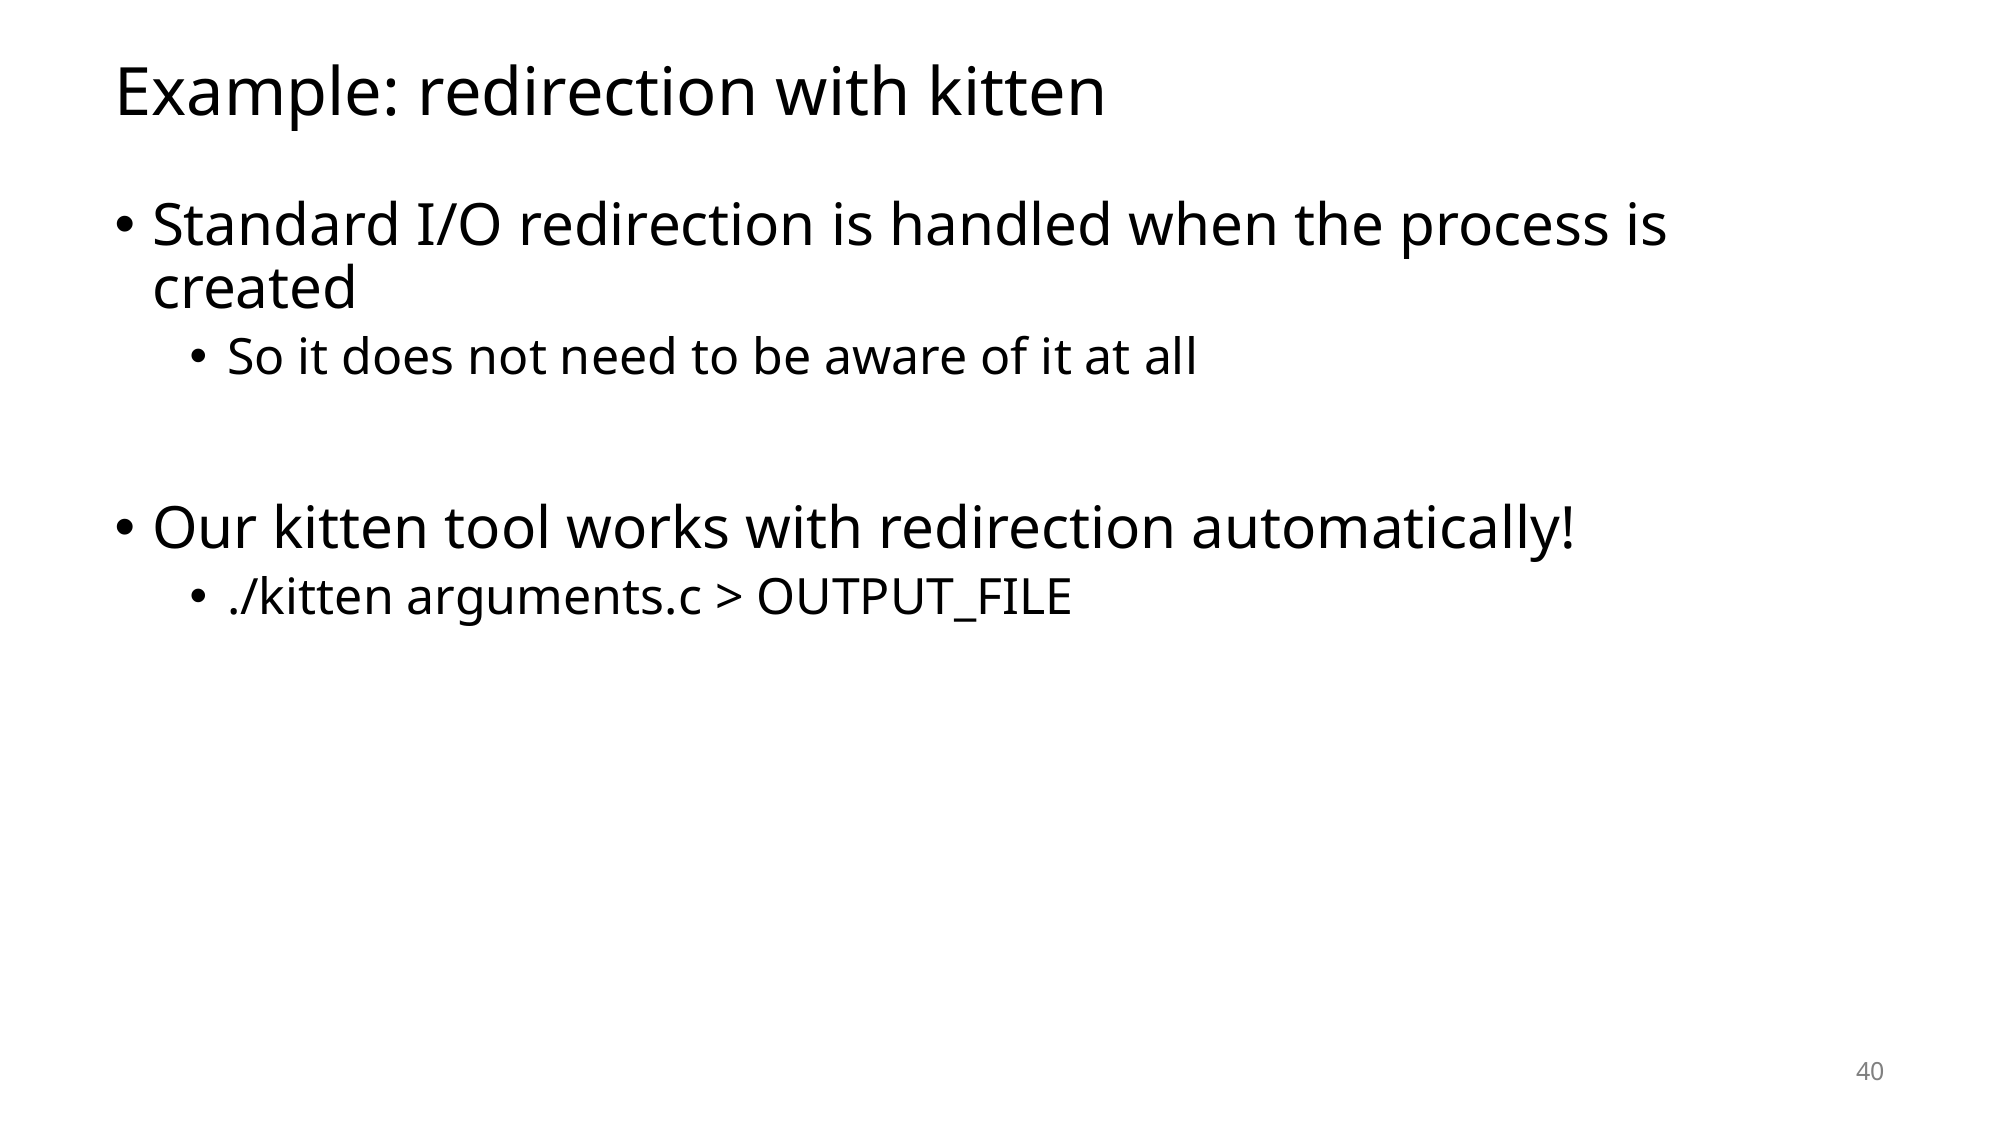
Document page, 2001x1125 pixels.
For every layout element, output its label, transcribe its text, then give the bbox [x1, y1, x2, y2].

title Example: redirection with kitten [99, 37, 1900, 150]
list Standard I/O redirection is handled when the process is created So it does not need to be aware of it at all Our kitten tool works with redirection automatically! ./kitten arguments.c > OUTPUT_FILE [99, 187, 1900, 1013]
slide_number 40 [1749, 1042, 1900, 1103]
